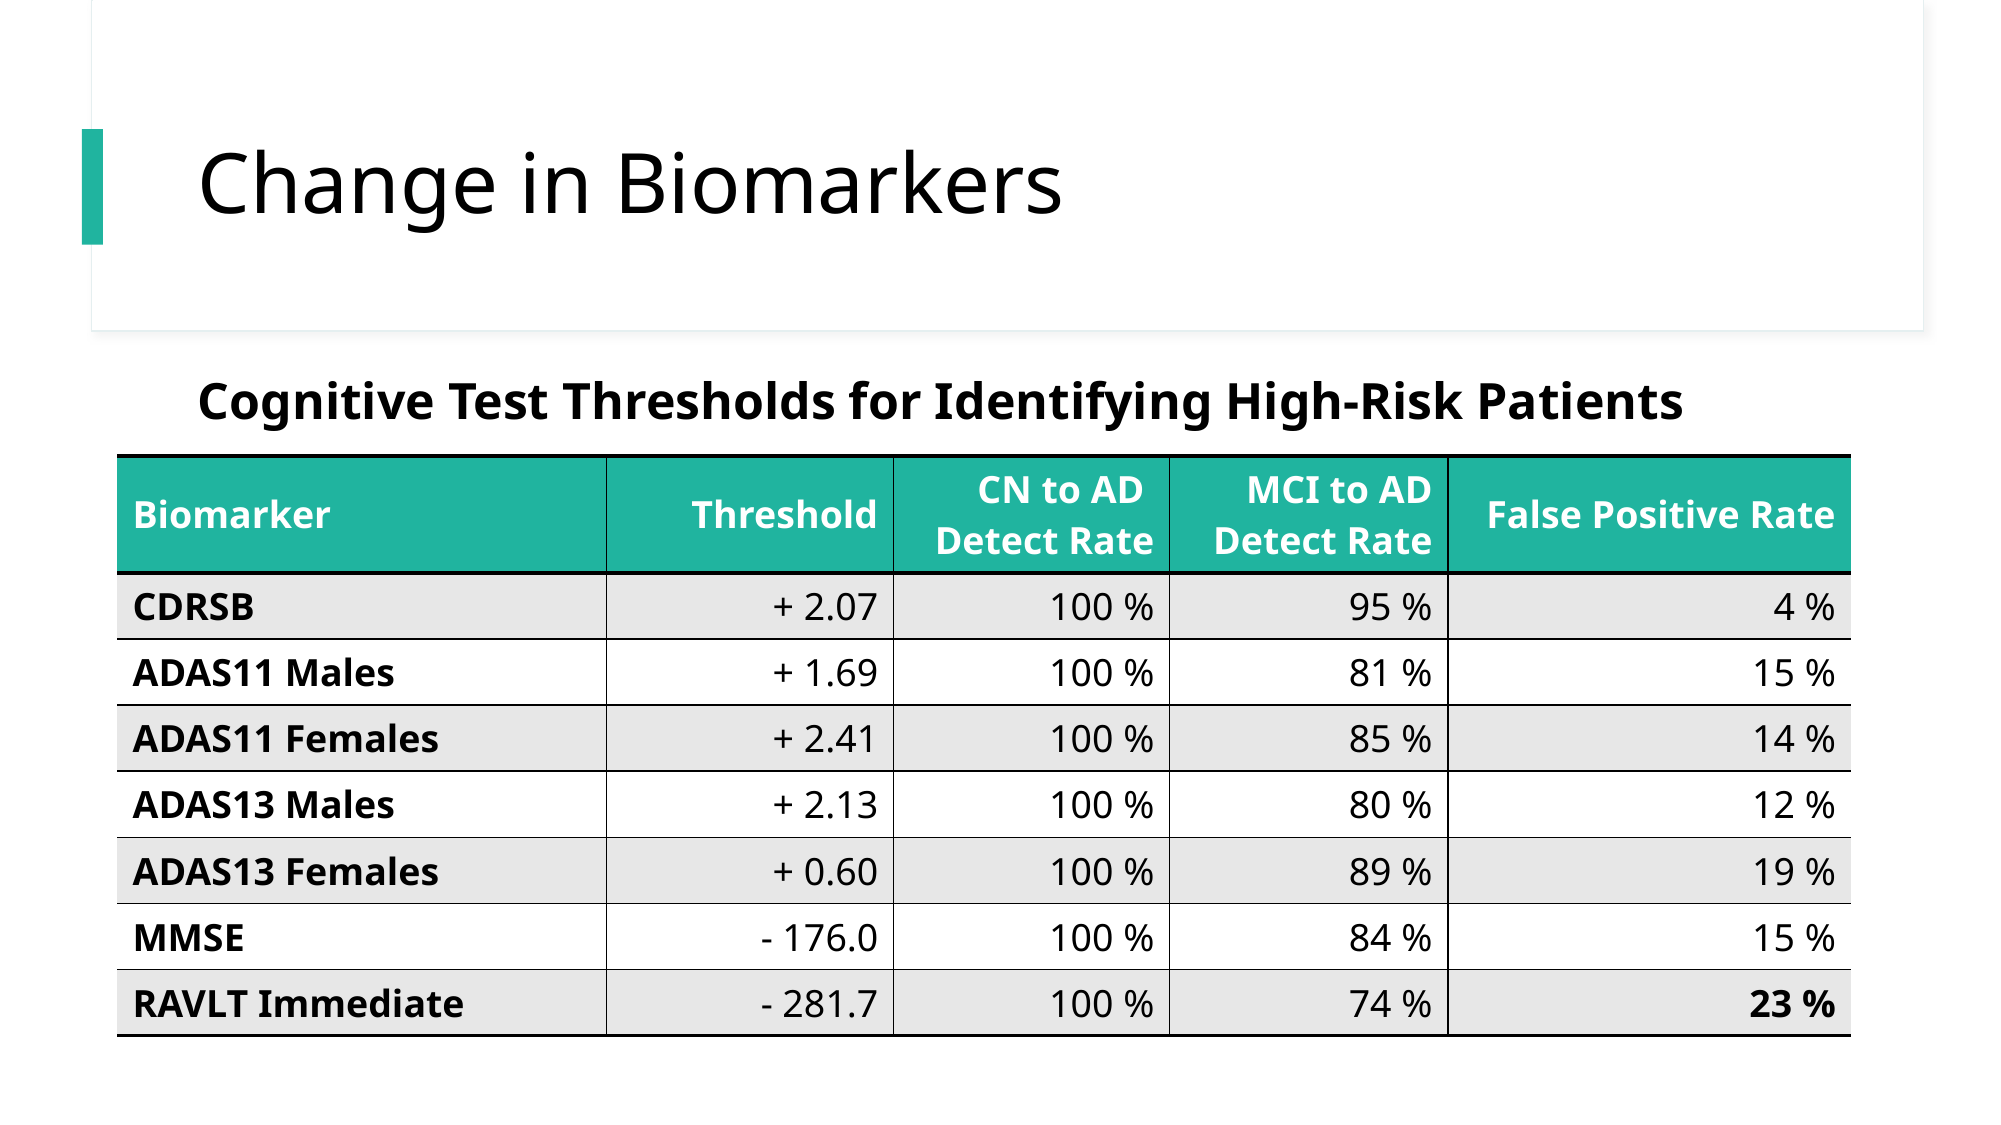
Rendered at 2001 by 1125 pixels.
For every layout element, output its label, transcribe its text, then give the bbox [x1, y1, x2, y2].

table_cell 100 % [894, 904, 1169, 969]
table_cell 100 % [894, 970, 1169, 1034]
table_cell 100 % [894, 575, 1169, 638]
table_cell 85 % [1170, 706, 1447, 770]
table_cell 84 % [1170, 904, 1447, 969]
table_cell - 176.0 [607, 904, 893, 969]
table_cell 12 % [1449, 772, 1851, 837]
table_cell 4 % [1449, 575, 1851, 638]
table_cell 15 % [1449, 640, 1851, 704]
table_cell 15 % [1449, 904, 1851, 969]
table_cell 80 % [1170, 772, 1447, 837]
table_cell 74 % [1170, 970, 1447, 1034]
table_cell - 281.7 [607, 970, 893, 1034]
table_cell ADAS11 Males [117, 640, 606, 704]
title Change in Biomarkers [183, 90, 1851, 284]
table_cell 95 % [1170, 575, 1447, 638]
table_cell ADAS11 Females [117, 706, 606, 770]
table_cell 100 % [894, 772, 1169, 837]
table_cell 19 % [1449, 838, 1851, 903]
table_cell 89 % [1170, 838, 1447, 903]
table_cell ADAS13 Males [117, 772, 606, 837]
table_cell + 2.07 [607, 575, 893, 638]
table_cell + 2.13 [607, 772, 893, 837]
table_header Biomarker [117, 458, 606, 571]
table_cell 100 % [894, 838, 1169, 903]
table_cell CDRSB [117, 575, 606, 638]
table_cell + 0.60 [607, 838, 893, 903]
table_cell 23 % [1449, 970, 1851, 1034]
table_header CN to AD Detect Rate [894, 458, 1169, 571]
table_cell 14 % [1449, 706, 1851, 770]
table_cell 81 % [1170, 640, 1447, 704]
table_cell MMSE [117, 904, 606, 969]
table_cell 100 % [894, 640, 1169, 704]
table_header Threshold [607, 458, 893, 571]
table_cell 100 % [894, 706, 1169, 770]
table_cell ADAS13 Females [117, 838, 606, 903]
table_cell + 2.41 [607, 706, 893, 770]
table_header MCI to AD Detect Rate [1170, 458, 1447, 571]
table_header False Positive Rate [1449, 458, 1851, 571]
table_cell + 1.69 [607, 640, 893, 704]
table_cell RAVLT Immediate [117, 970, 606, 1034]
list Cognitive Test Thresholds for Identifying High-Risk Patients [183, 339, 1851, 437]
